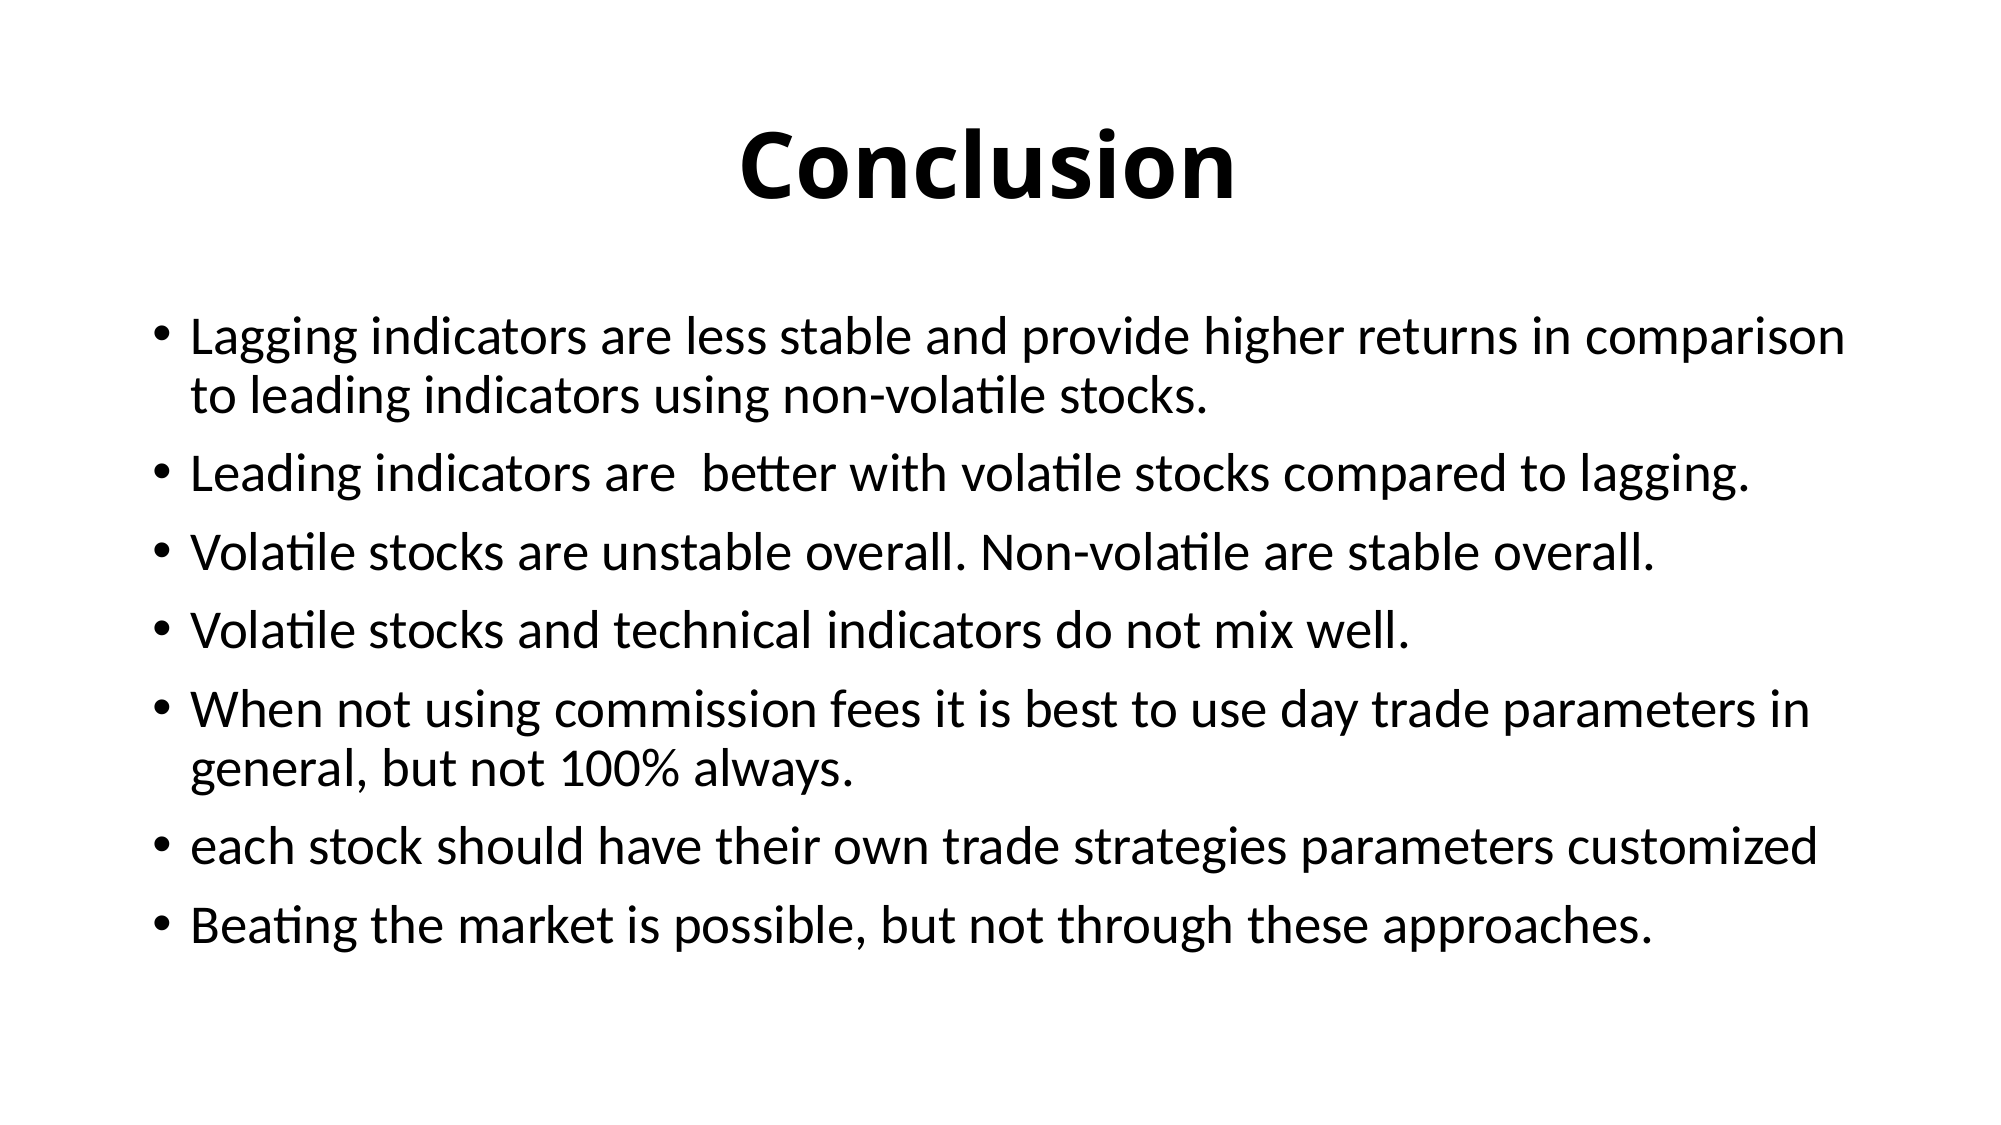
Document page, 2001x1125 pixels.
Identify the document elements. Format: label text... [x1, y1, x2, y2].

title Conclusion [137, 59, 1863, 278]
list Lagging indicators are less stable and provide higher returns in comparison to leading indicators using non-volatile stocks. Leading indicators are better with volatile stocks compared to lagging. Volatile stocks are unstable overall. Non-volatile are stable overall. Volatile stocks and technical indicators do not mix well. When not using commission fees it is best to use day trade parameters in general, but not 100% always. each stock should have their own trade strategies parameters customized Beating the market is possible, but not through these approaches. [137, 299, 1863, 1014]
